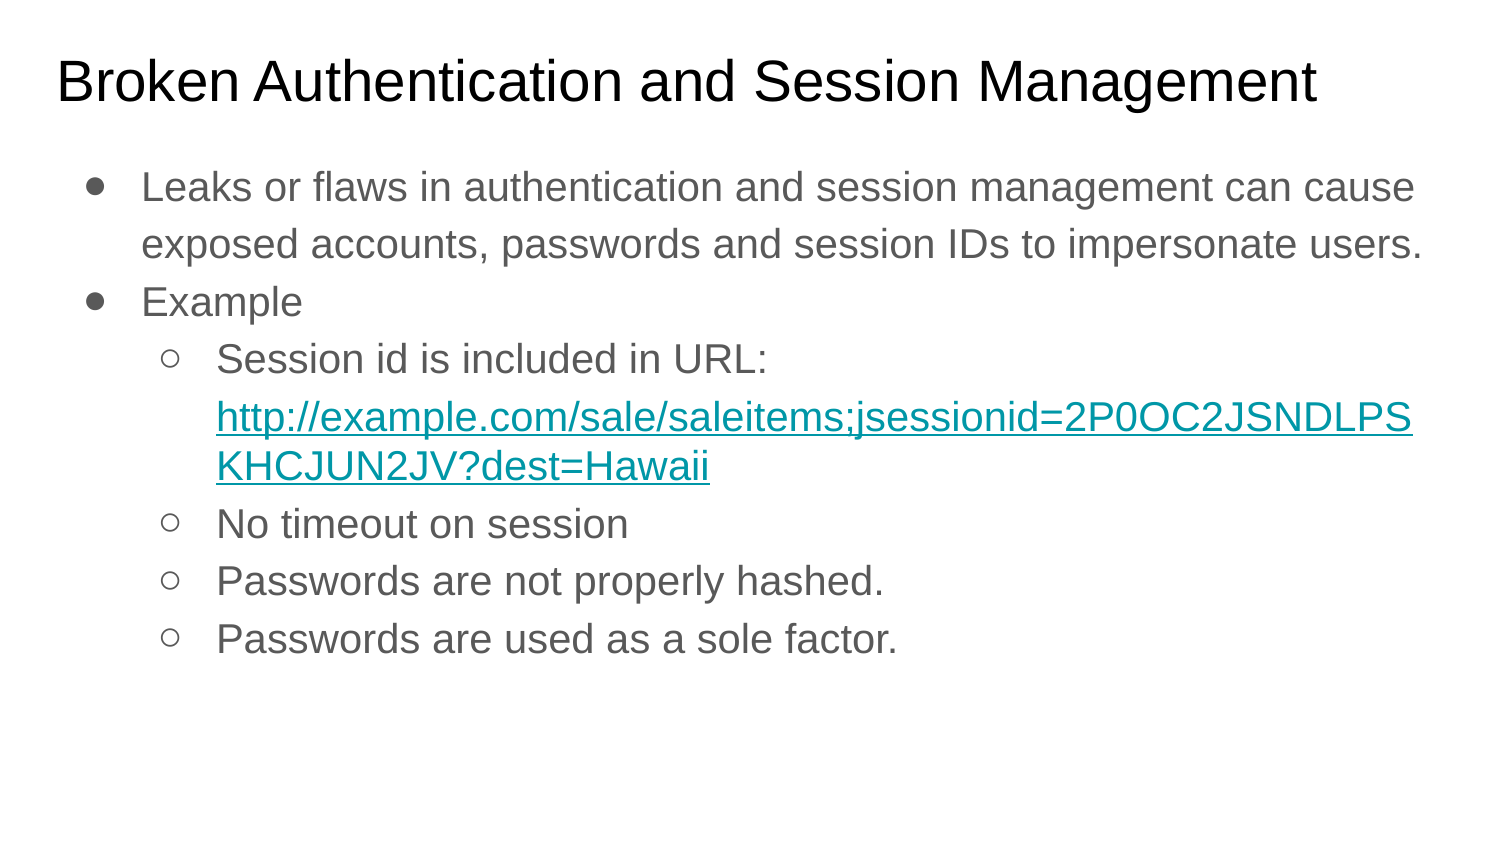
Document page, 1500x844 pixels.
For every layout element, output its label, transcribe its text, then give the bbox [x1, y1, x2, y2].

title Broken Authentication and Session Management [41, 28, 1439, 123]
list Leaks or flaws in authentication and session management can cause exposed accounts, passwords and session IDs to impersonate users. Example Session id is included in URL: http://example.com/sale/saleitems;jsessionid=2P0OC2JSNDLPSKHCJUN2JV?dest=Hawaii No timeout on session Passwords are not properly hashed. Passwords are used as a sole factor. [51, 137, 1449, 750]
